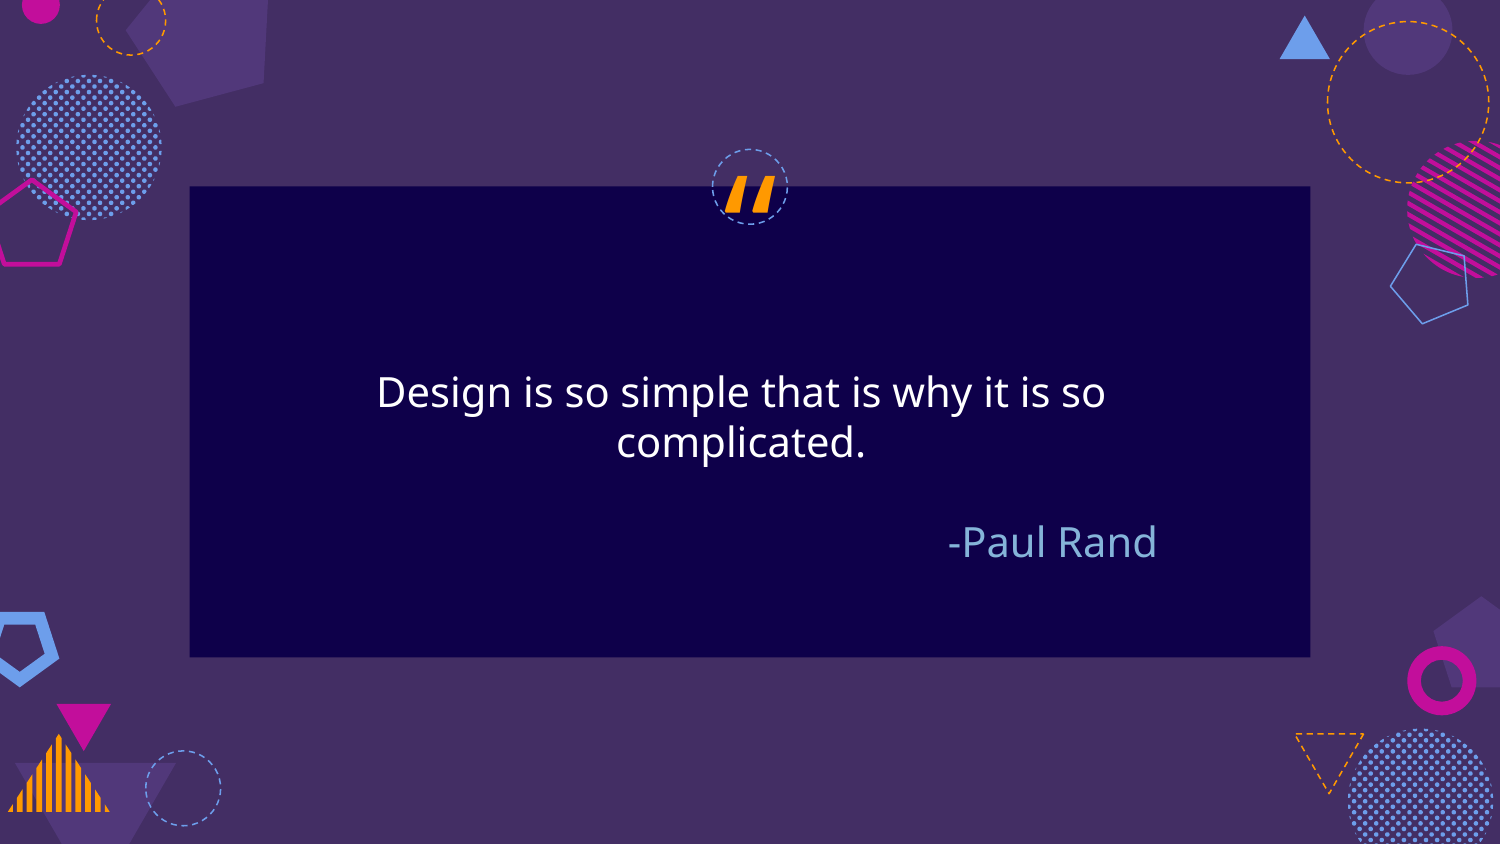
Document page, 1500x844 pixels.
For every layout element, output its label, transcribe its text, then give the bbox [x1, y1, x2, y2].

list Design is so simple that is why it is so complicated. -Paul Rand [265, 291, 1218, 689]
